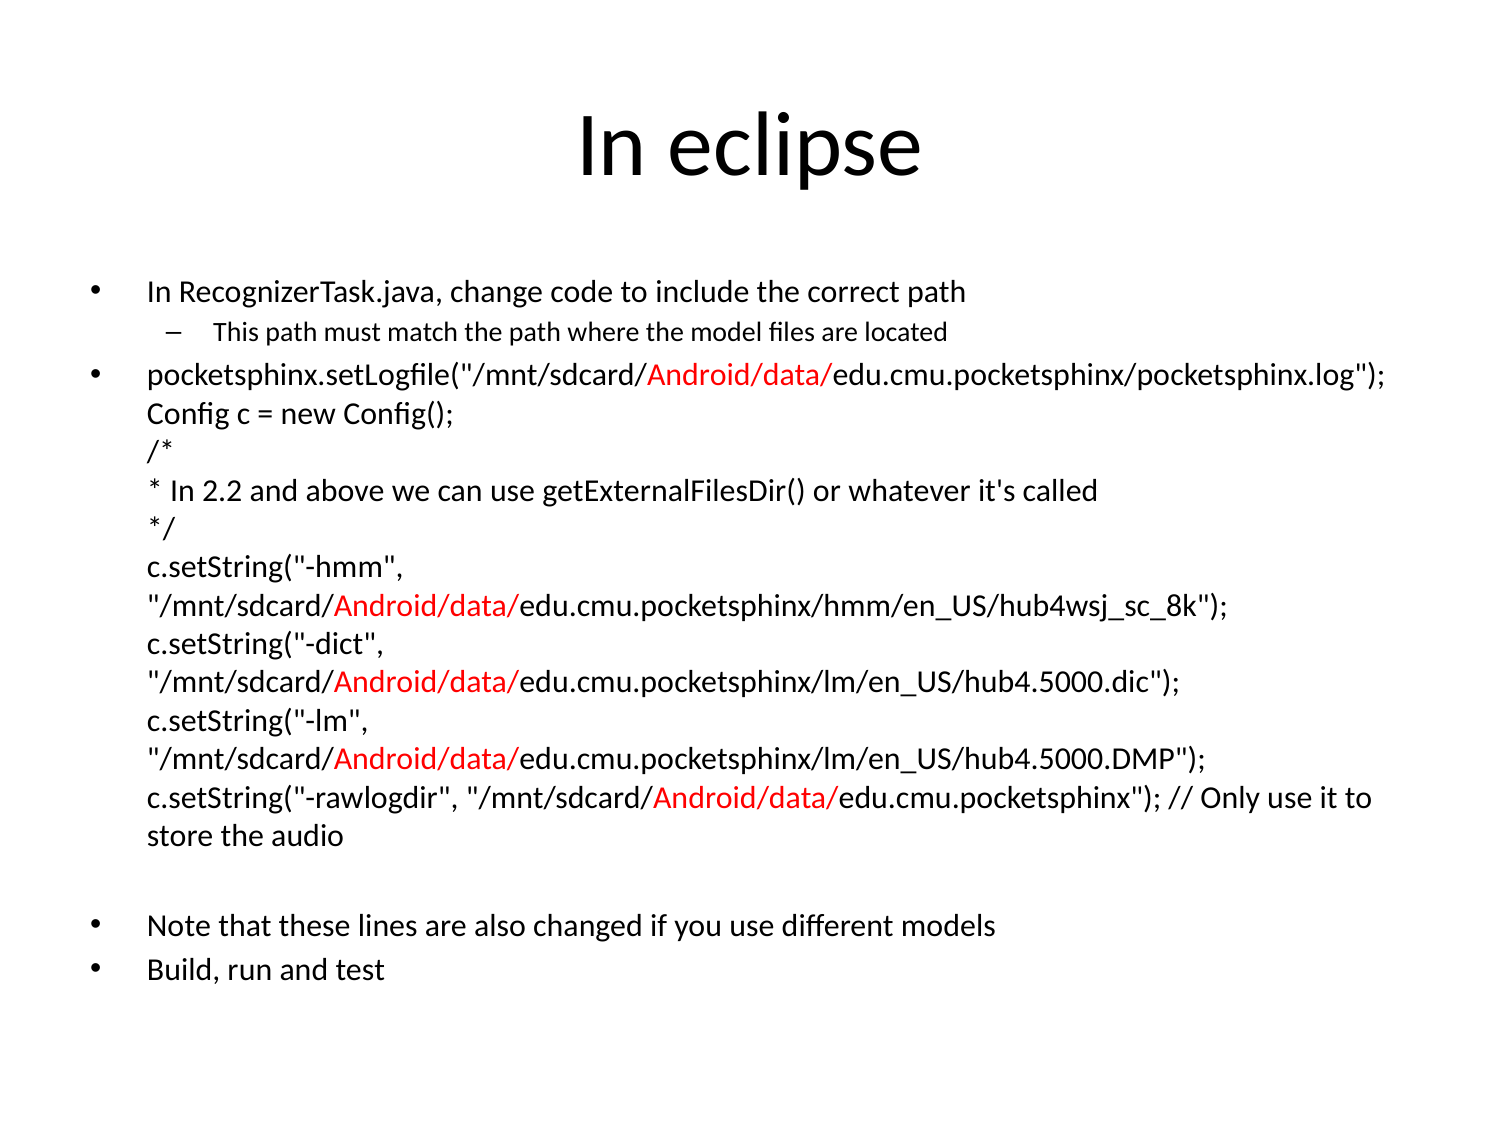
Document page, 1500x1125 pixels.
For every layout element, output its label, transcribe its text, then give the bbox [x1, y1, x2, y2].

list In RecognizerTask.java, change code to include the correct path This path must match the path where the model files are located pocketsphinx.setLogfile("/mnt/sdcard/Android/data/edu.cmu.pocketsphinx/pocketsphinx.log"); Config c = new Config(); /* * In 2.2 and above we can use getExternalFilesDir() or whatever it's called */ c.setString("-hmm", "/mnt/sdcard/Android/data/edu.cmu.pocketsphinx/hmm/en_US/hub4wsj_sc_8k"); c.setString("-dict", "/mnt/sdcard/Android/data/edu.cmu.pocketsphinx/lm/en_US/hub4.5000.dic"); c.setString("-lm", "/mnt/sdcard/Android/data/edu.cmu.pocketsphinx/lm/en_US/hub4.5000.DMP"); c.setString("-rawlogdir", "/mnt/sdcard/Android/data/edu.cmu.pocketsphinx"); // Only use it to store the audio Note that these lines are also changed if you use different models Build, run and test [75, 262, 1425, 1005]
title In eclipse [75, 45, 1425, 233]
